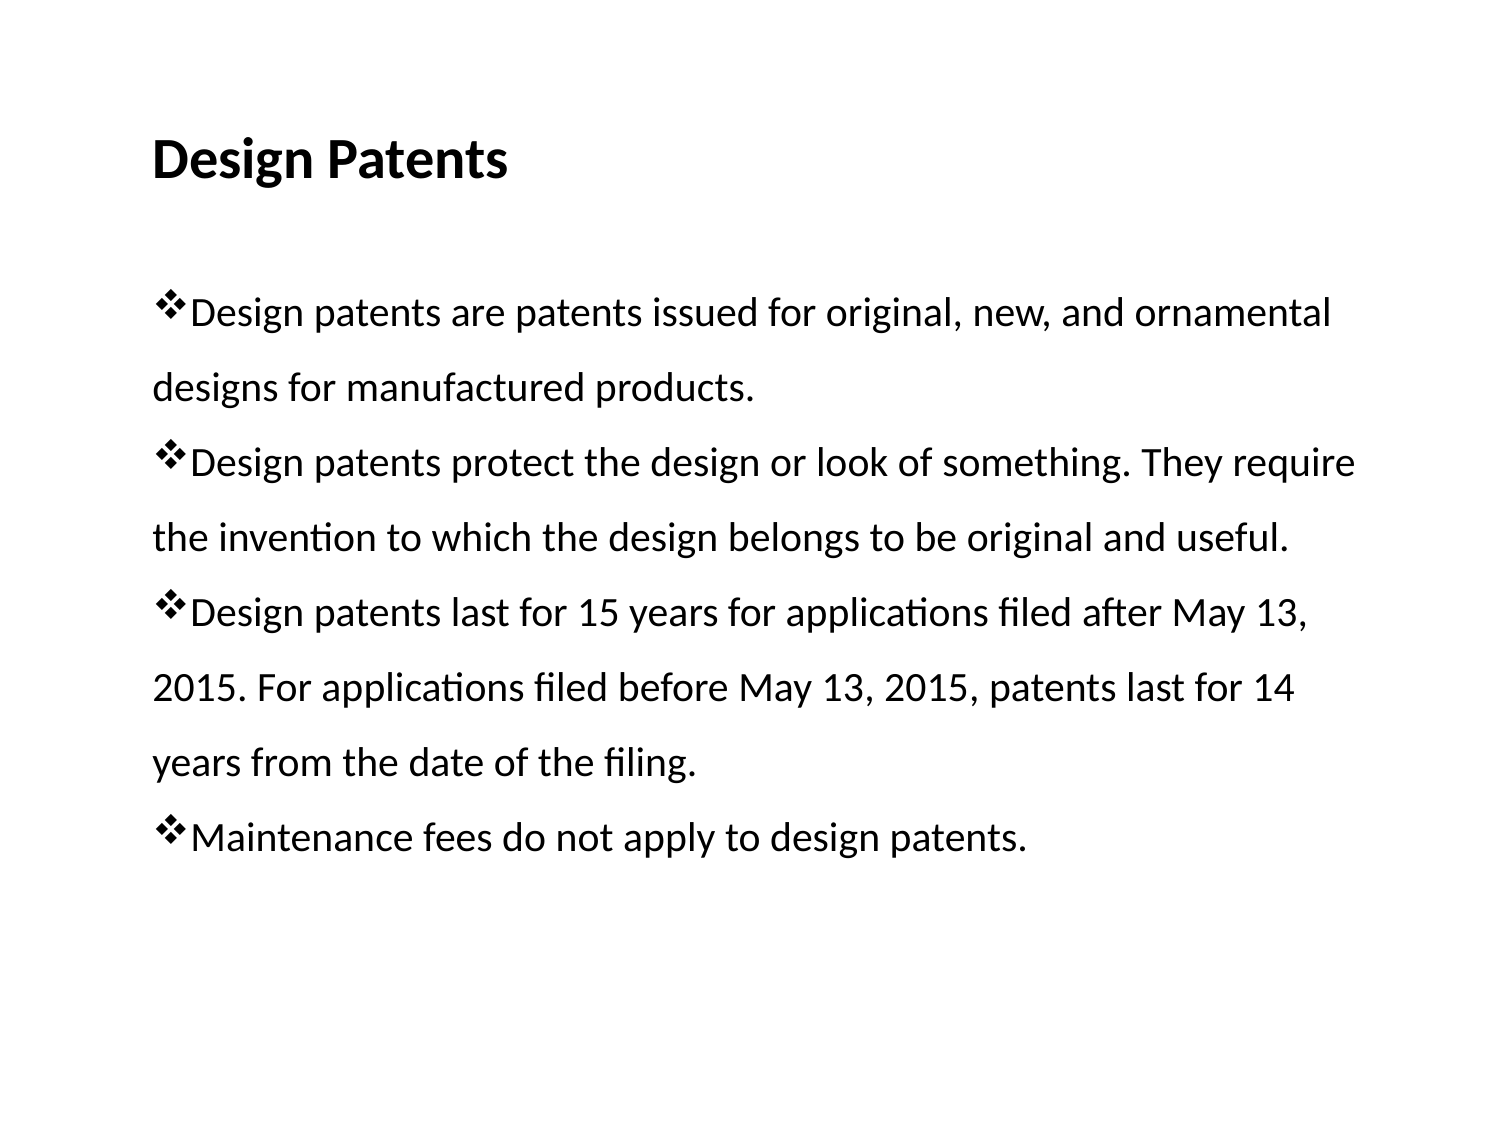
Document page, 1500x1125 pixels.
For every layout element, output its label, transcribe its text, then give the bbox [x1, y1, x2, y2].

text_box Design Patents Design patents are patents issued for original, new, and ornamental designs for manufactured products. Design patents protect the design or look of something. They require the invention to which the design belongs to be original and useful. Design patents last for 15 years for applications filed after May 13, 2015. For applications filed before May 13, 2015, patents last for 14 years from the date of the filing. Maintenance fees do not apply to design patents. [137, 112, 1375, 868]
